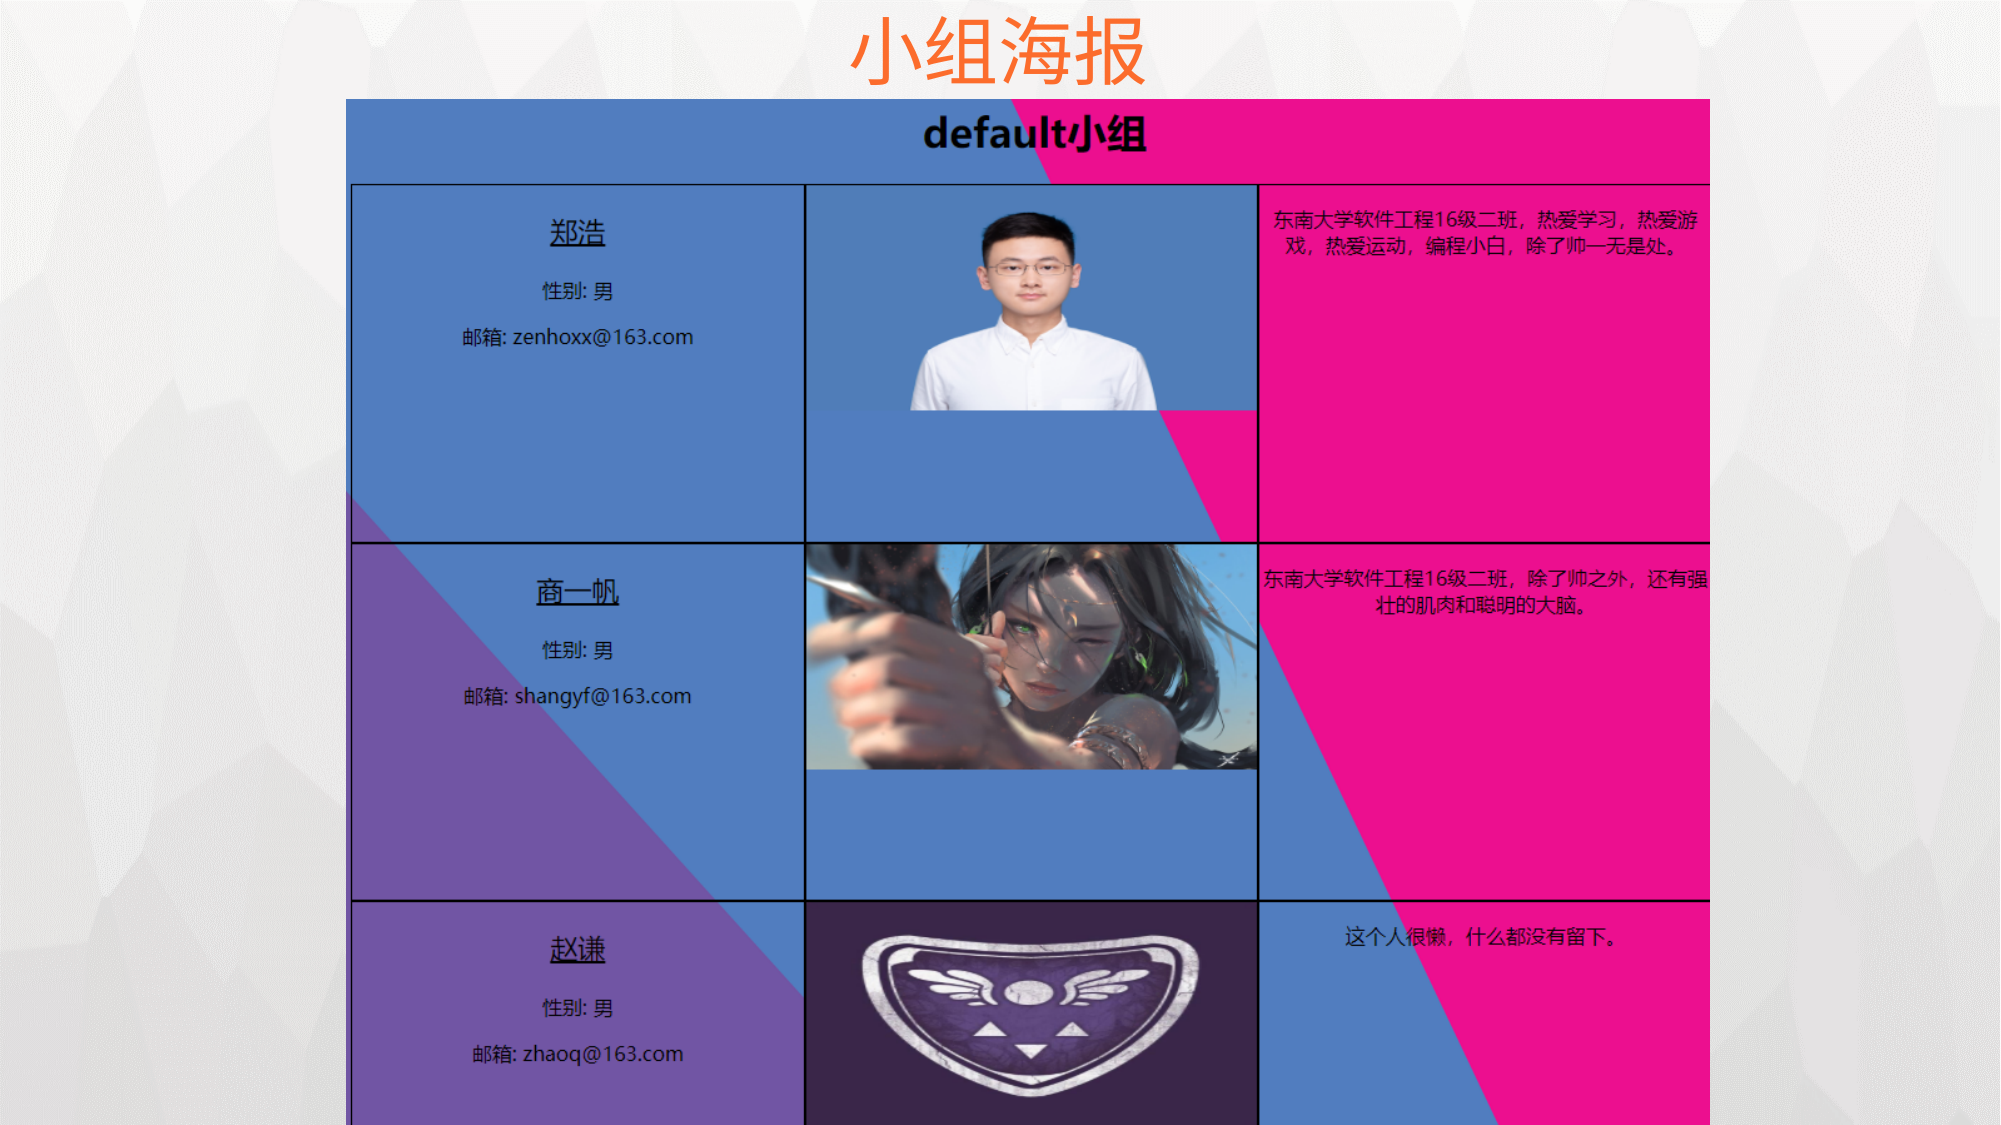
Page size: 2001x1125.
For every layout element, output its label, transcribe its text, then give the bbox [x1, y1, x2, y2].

picture [0, 0, 2001, 1125]
text_box 小组海报 [833, 0, 1223, 99]
